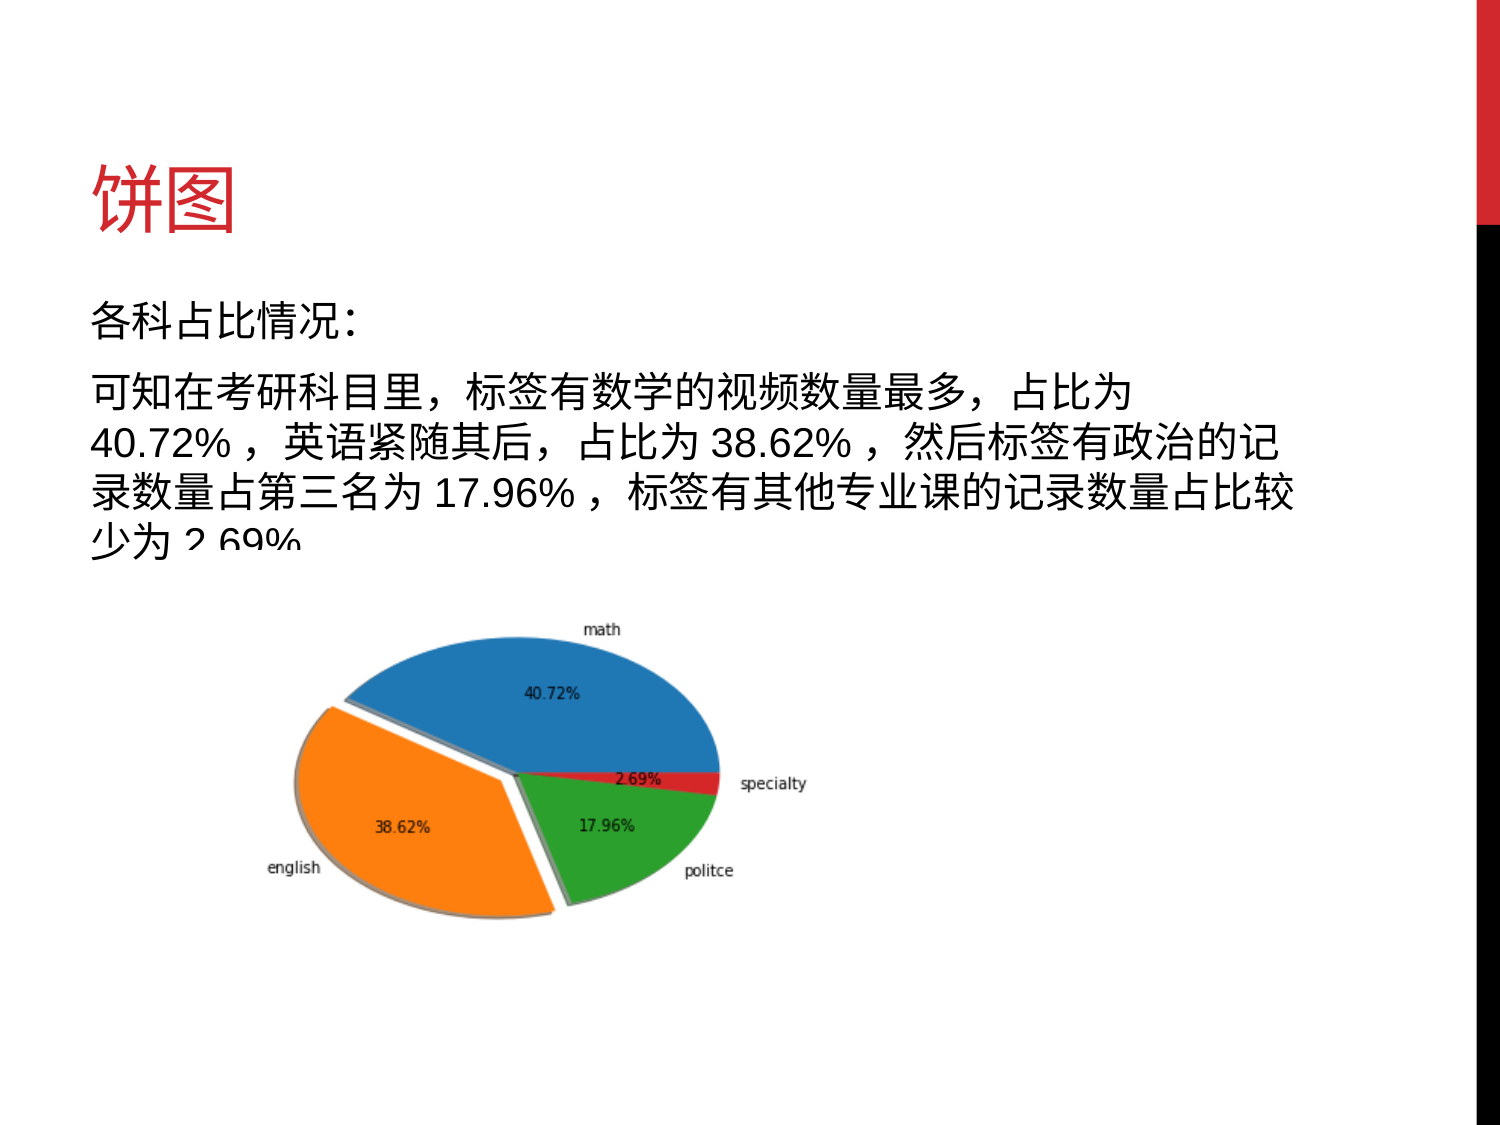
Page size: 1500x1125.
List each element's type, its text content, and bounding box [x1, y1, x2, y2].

picture [182, 550, 836, 998]
list 各科占比情况： 可知在考研科目里，标签有数学的视频数量最多，占比为40.72%，英语紧随其后，占比为38.62%，然后标签有政治的记录数量占第三名为17.96%，标签有其他专业课的记录数量占比较少为2.69% [75, 287, 1325, 1005]
title 饼图 [75, 25, 1025, 250]
